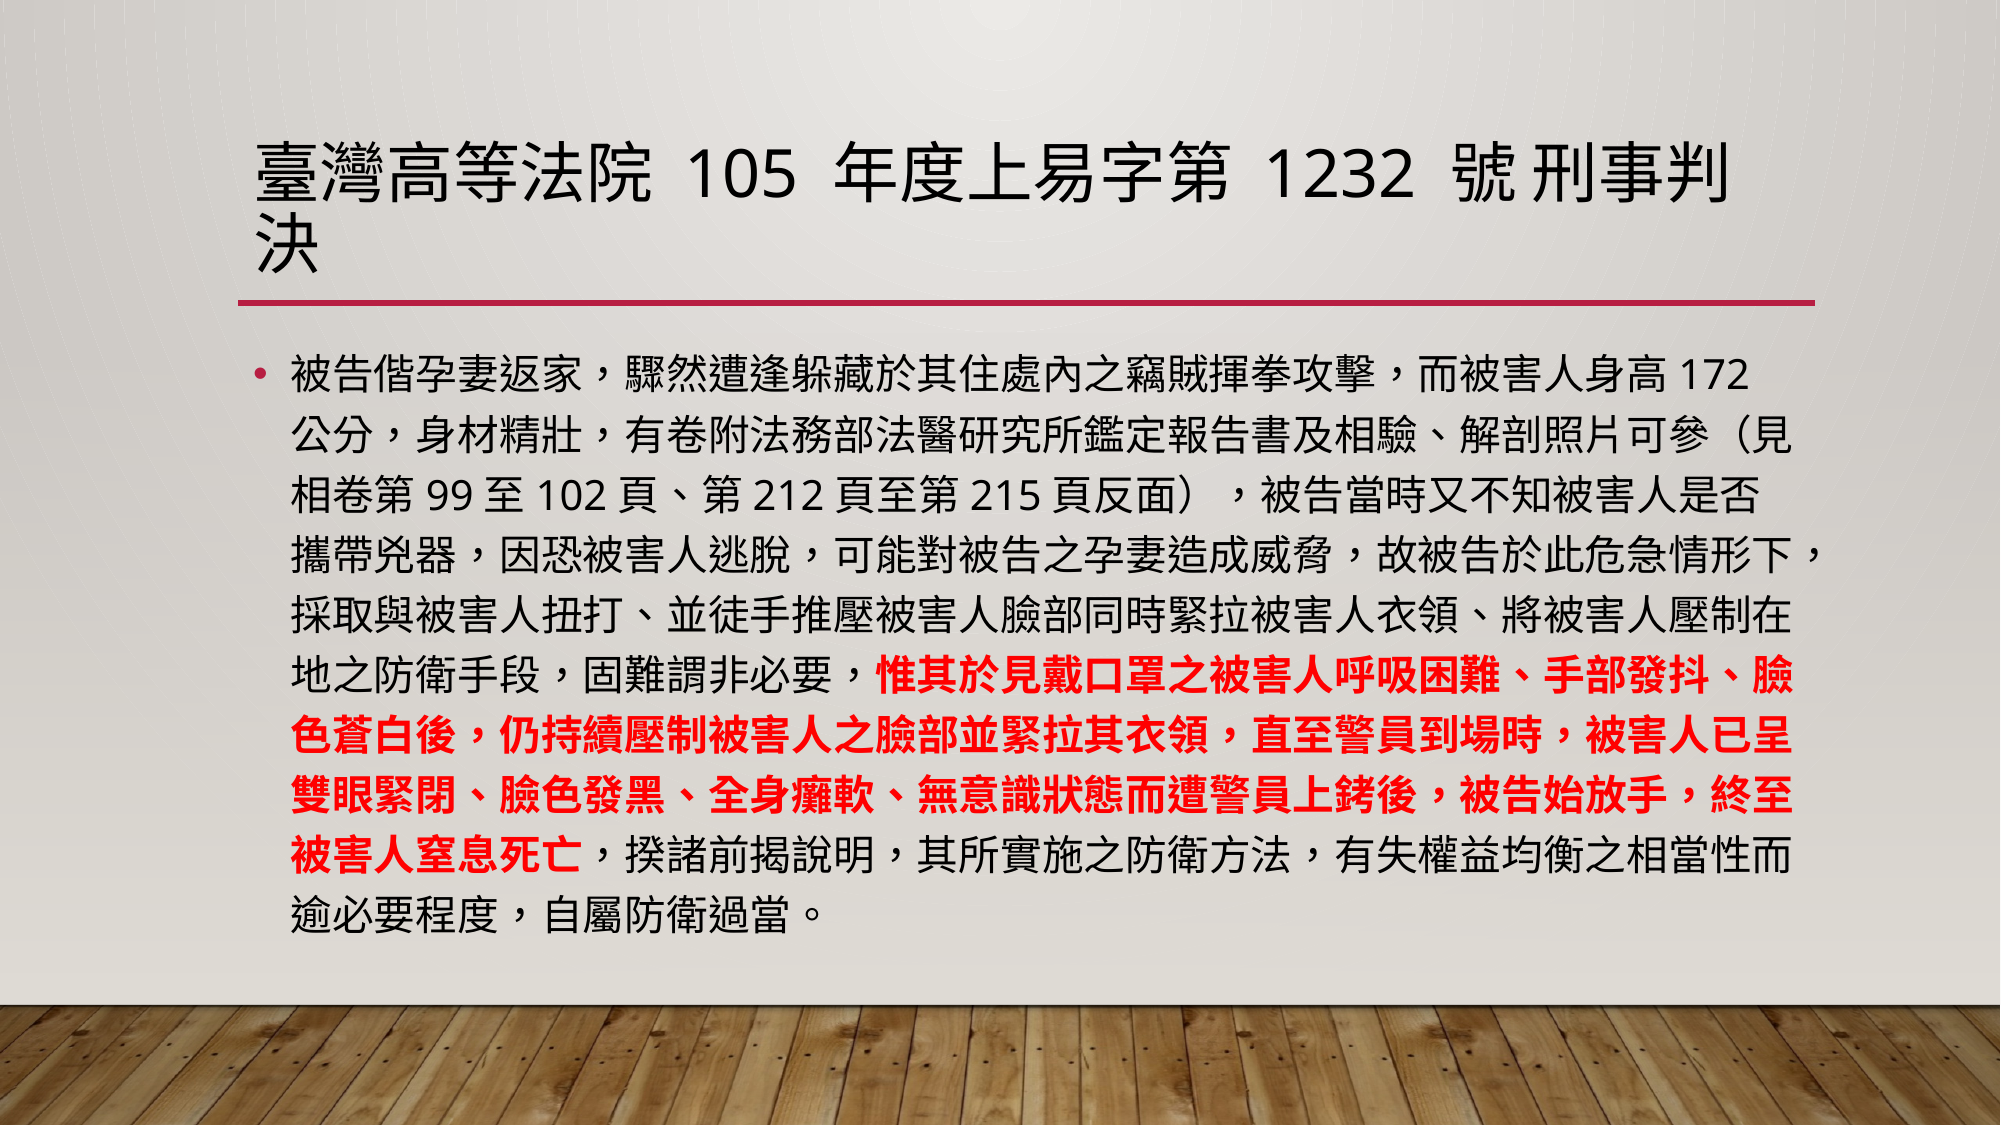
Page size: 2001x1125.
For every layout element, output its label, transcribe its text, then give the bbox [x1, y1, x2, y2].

list 被告偕孕妻返家，驟然遭逢躲藏於其住處內之竊賊揮拳攻擊，而被害人身高172公分，身材精壯，有卷附法務部法醫研究所鑑定報告書及相驗、解剖照片可參（見相卷第99至102頁、第212頁至第215頁反面），被告當時又不知被害人是否攜帶兇器，因恐被害人逃脫，可能對被告之孕妻造成威脅，故被告於此危急情形下，採取與被害人扭打、並徒手推壓被害人臉部同時緊拉被害人衣領、將被害人壓制在地之防衛手段，固難謂非必要，惟其於見戴口罩之被害人呼吸困難、手部發抖、臉色蒼白後，仍持續壓制被害人之臉部並緊拉其衣領，直至警員到場時，被害人已呈雙眼緊閉、臉色發黑、全身癱軟、無意識狀態而遭警員上銬後，被告始放手，終至被害人窒息死亡，揆諸前揭說明，其所實施之防衛方法，有失權益均衡之相當性而逾必要程度，自屬防衛過當。 [238, 330, 1814, 965]
title 臺灣高等法院 105 年度上易字第 1232 號 刑事判決 [238, 131, 1814, 305]
picture [0, 1005, 2000, 1125]
